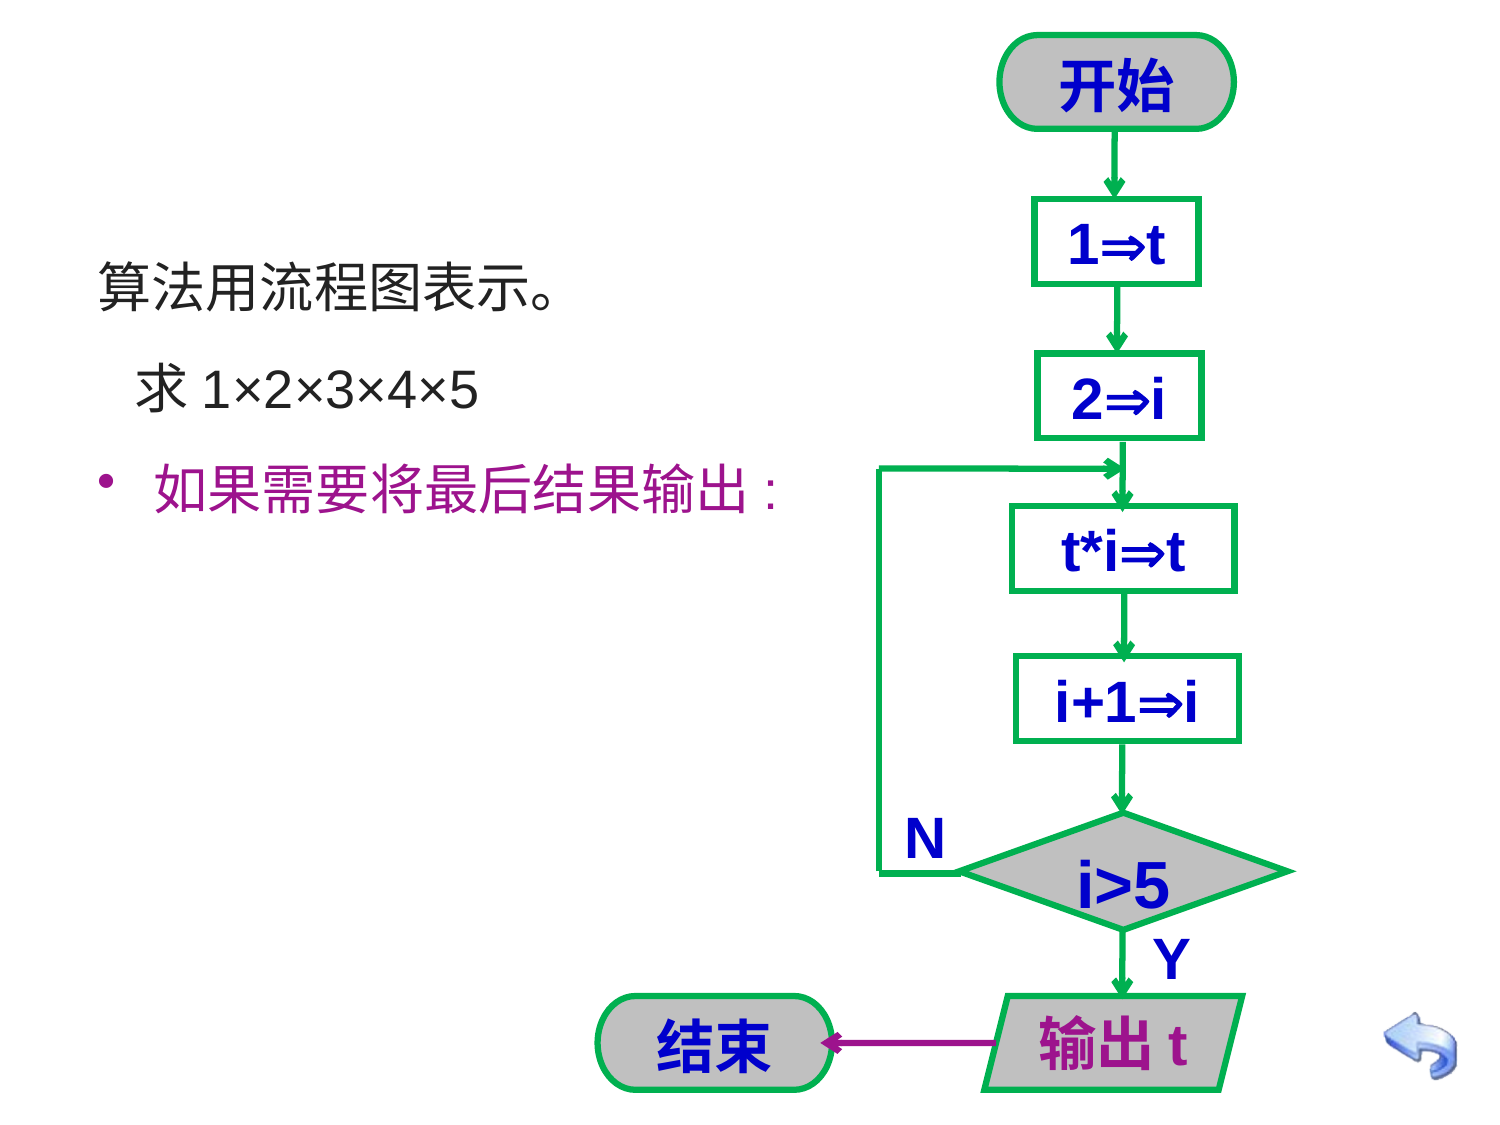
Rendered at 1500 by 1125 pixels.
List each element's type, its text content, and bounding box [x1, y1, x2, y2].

text_box 2i [1037, 353, 1202, 439]
text_box Y [1124, 914, 1219, 999]
text_box t*it [1011, 505, 1235, 591]
text_box 结束 [597, 996, 832, 1090]
text_box i+1i [1016, 656, 1239, 741]
text_box 开始 [999, 35, 1234, 129]
list 算法用流程图表示。 求1×2×3×4×5 如果需要将最后结果输出: [81, 245, 803, 833]
text_box N [878, 792, 973, 878]
text_box i>5 [973, 812, 1288, 929]
picture [1382, 1007, 1461, 1086]
text_box 输出t [984, 996, 1243, 1090]
text_box 1t [1034, 199, 1199, 284]
